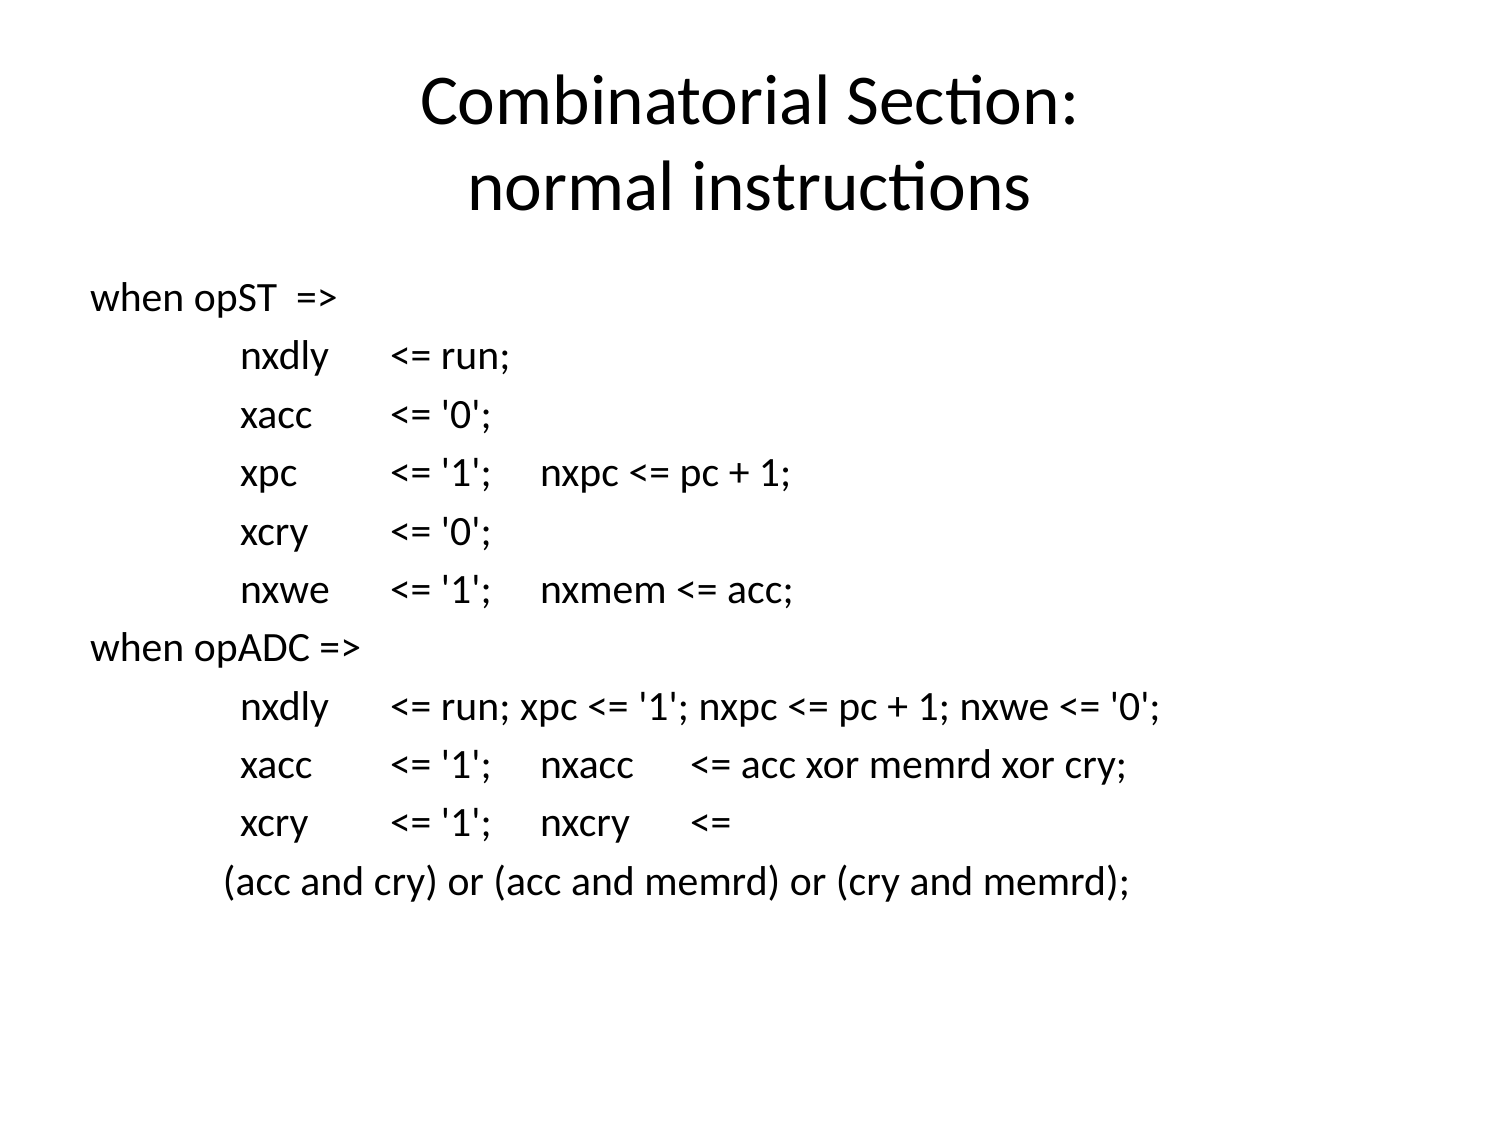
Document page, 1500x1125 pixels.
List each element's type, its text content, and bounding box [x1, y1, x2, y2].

list when opST => nxdly <= run; xacc <= '0'; xpc <= '1'; nxpc <= pc + 1; xcry <= '0'; nxwe <= '1'; nxmem <= acc; when opADC => nxdly <= run; xpc <= '1'; nxpc <= pc + 1; nxwe <= '0'; xacc <= '1'; nxacc <= acc xor memrd xor cry; xcry <= '1'; nxcry <= (acc and cry) or (acc and memrd) or (cry and memrd); [75, 262, 1425, 1005]
title Combinatorial Section: normal instructions [75, 45, 1425, 233]
